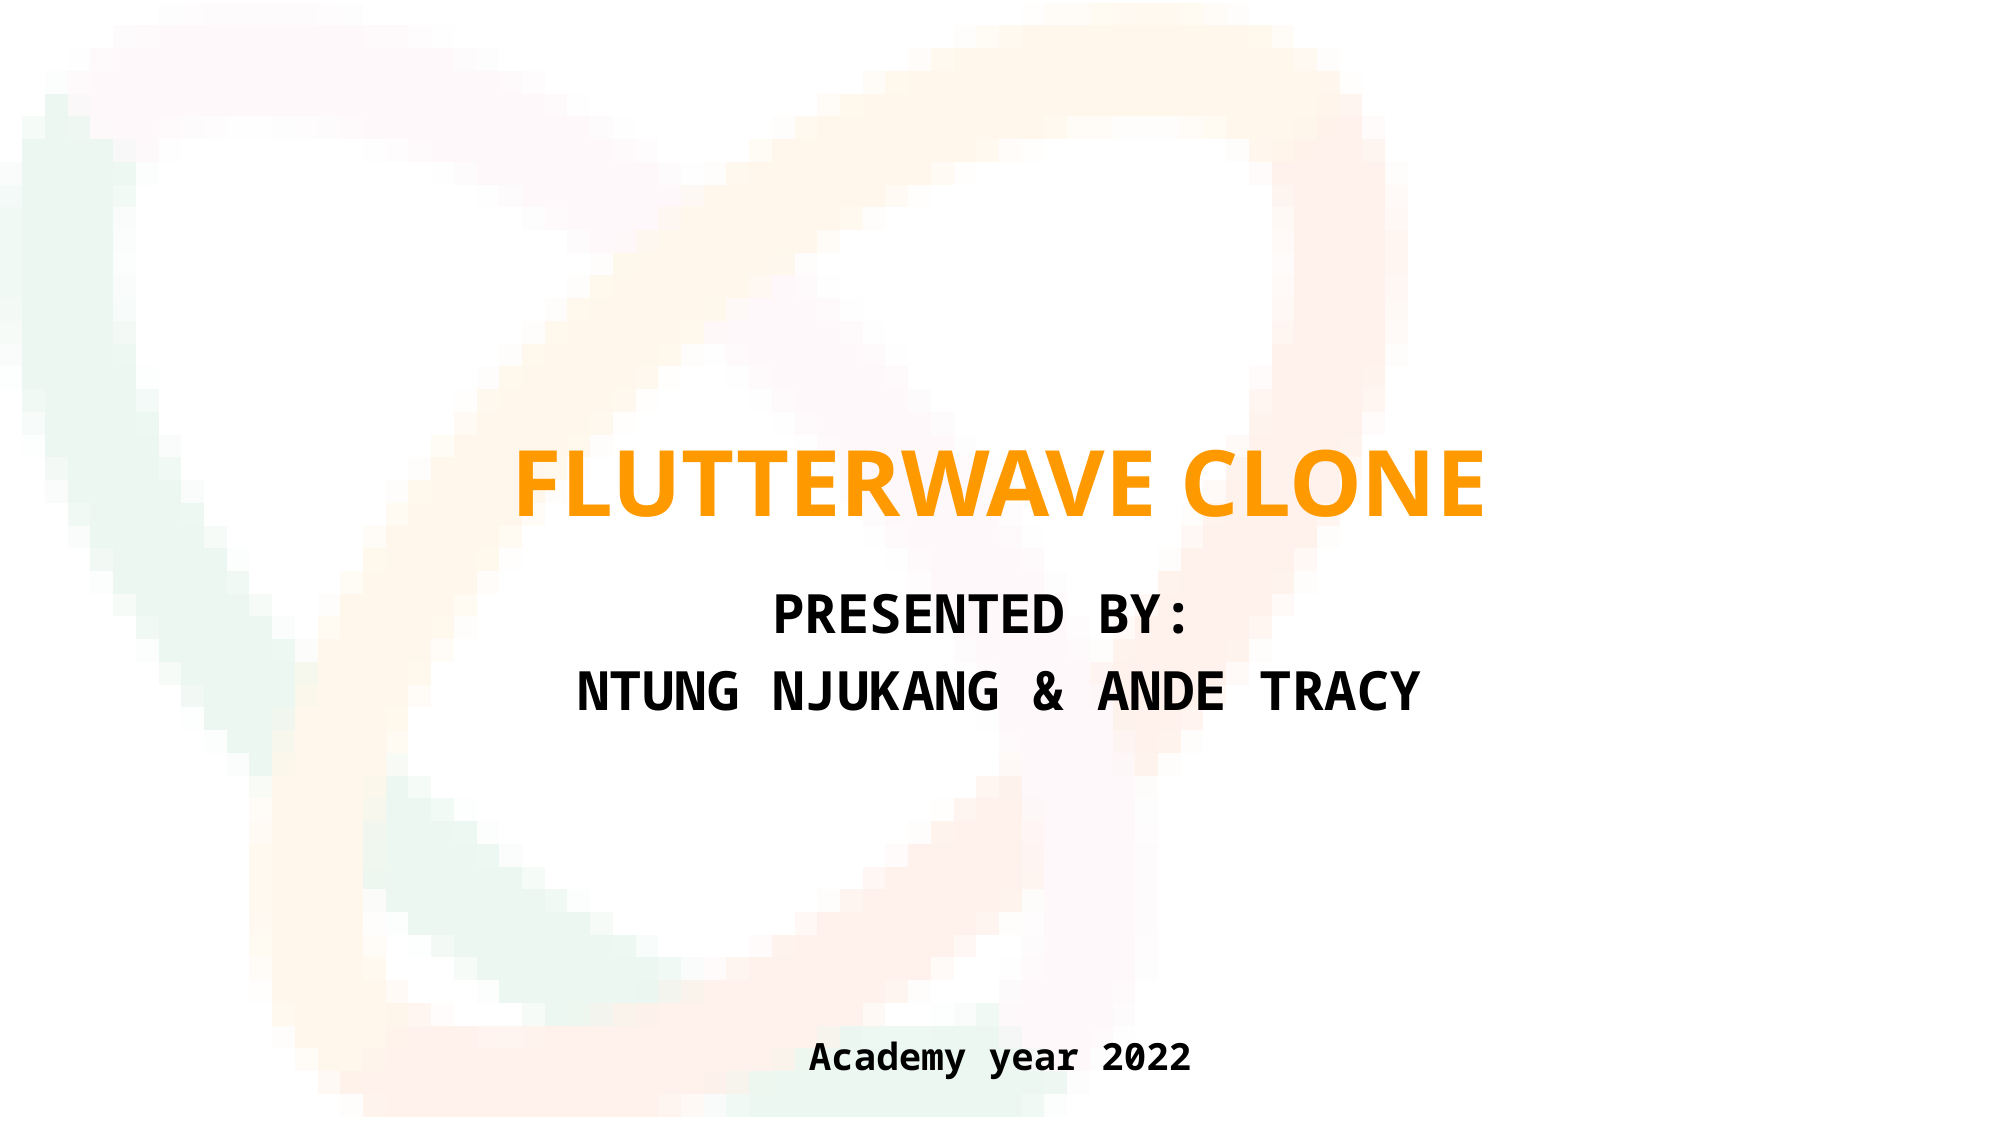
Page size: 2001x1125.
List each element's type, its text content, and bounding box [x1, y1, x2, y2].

text_box Academy year 2022 [0, 1025, 2000, 1086]
subtitle PRESENTED BY: NTUNG NJUKANG & ANDE TRACY [249, 578, 1750, 731]
title FLUTTERWAVE CLONE [249, 411, 1750, 563]
